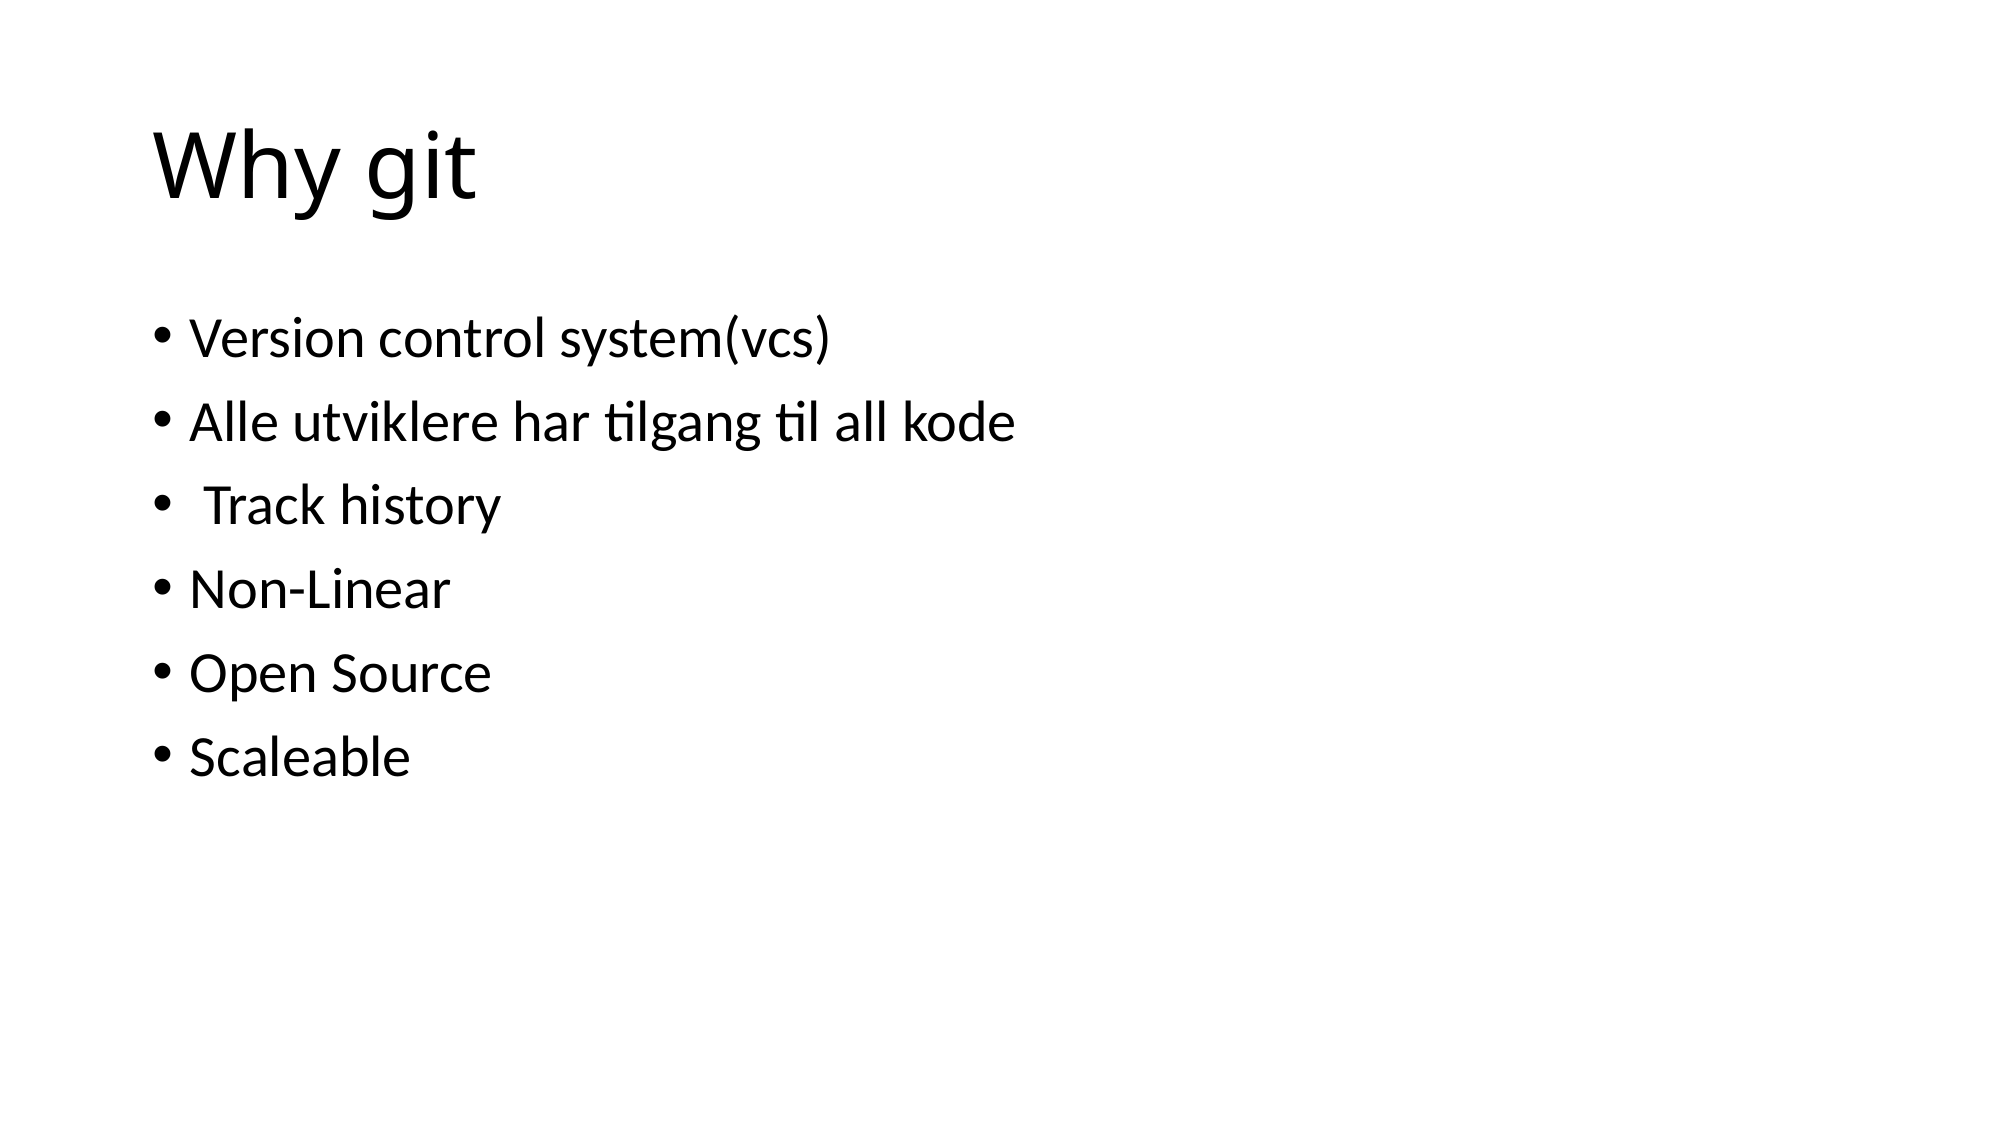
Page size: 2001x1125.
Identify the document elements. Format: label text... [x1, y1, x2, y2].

list Version control system(vcs) Alle utviklere har tilgang til all kode Track history Non-Linear Open Source Scaleable [137, 299, 1863, 1014]
title Why git [137, 59, 1863, 278]
